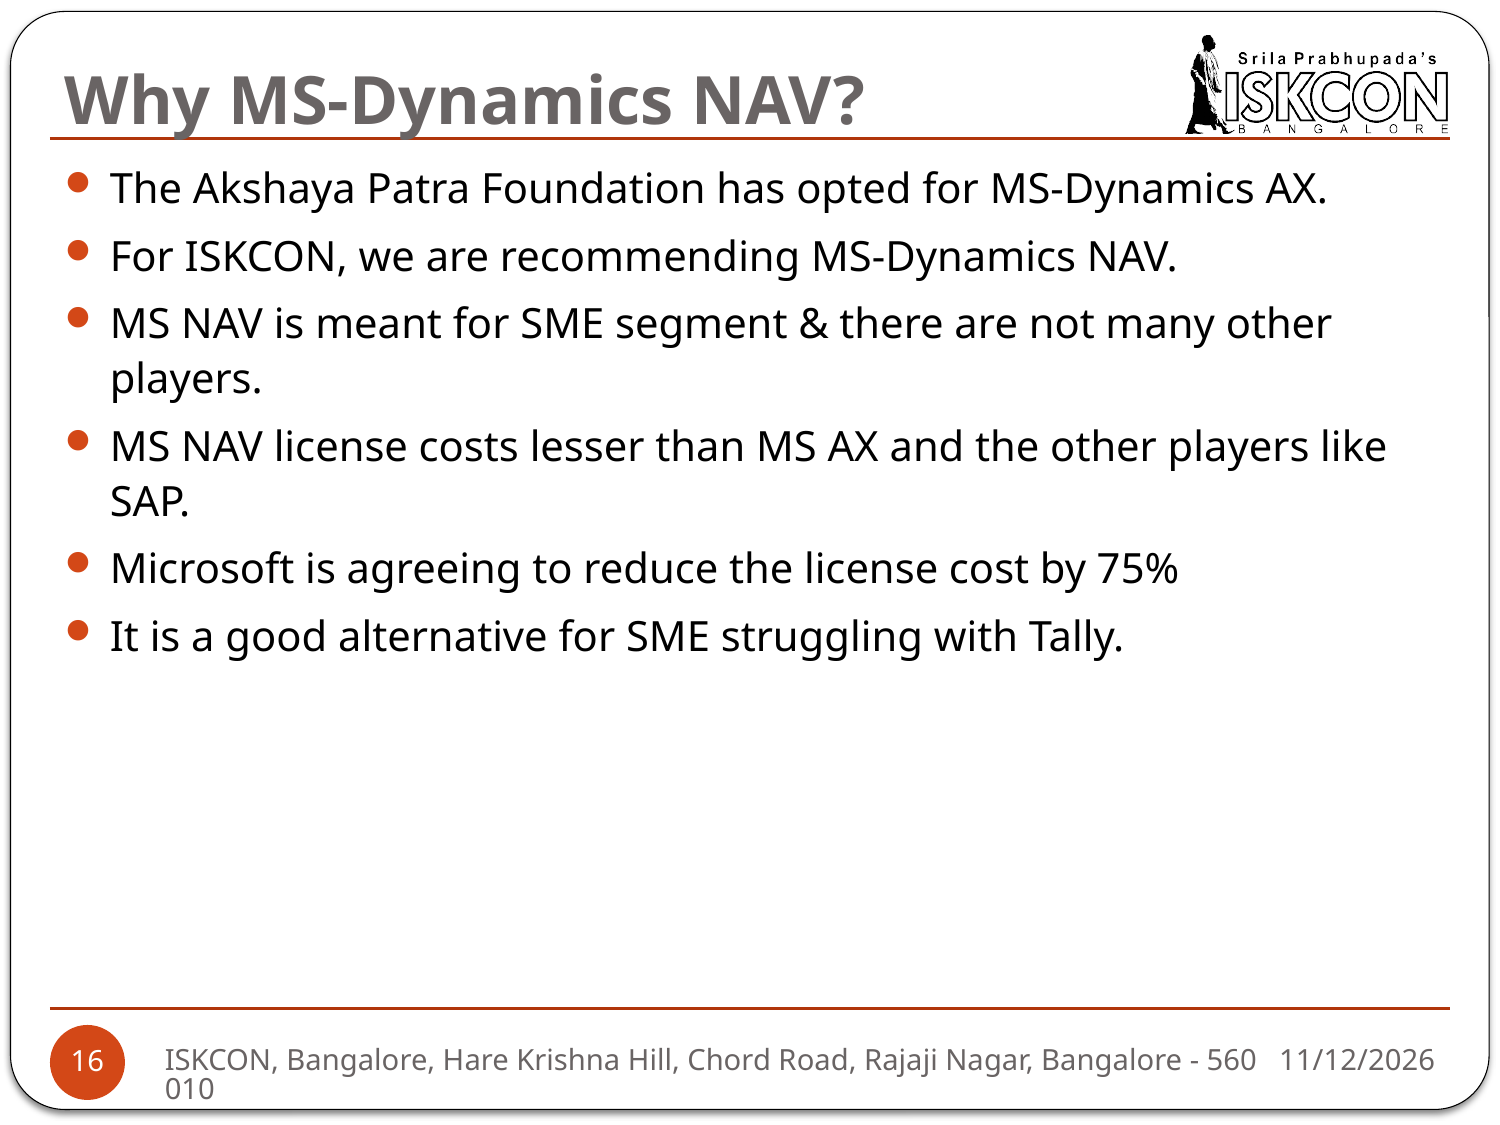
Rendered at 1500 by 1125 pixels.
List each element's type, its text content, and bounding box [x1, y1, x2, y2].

slide_number 16 [49, 1024, 125, 1100]
title Why MS-Dynamics NAV? [50, 0, 1175, 138]
picture [1185, 35, 1448, 134]
list The Akshaya Patra Foundation has opted for MS-Dynamics AX. For ISKCON, we are recommending MS-Dynamics NAV. MS NAV is meant for SME segment & there are not many other players. MS NAV license costs lesser than MS AX and the other players like SAP. Microsoft is agreeing to reduce the license cost by 75% It is a good alternative for SME struggling with Tally. [50, 149, 1450, 988]
footer ISKCON, Bangalore, Hare Krishna Hill, Chord Road, Rajaji Nagar, Bangalore - 560010 [150, 1023, 1288, 1099]
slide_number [1043, 1021, 1450, 1100]
